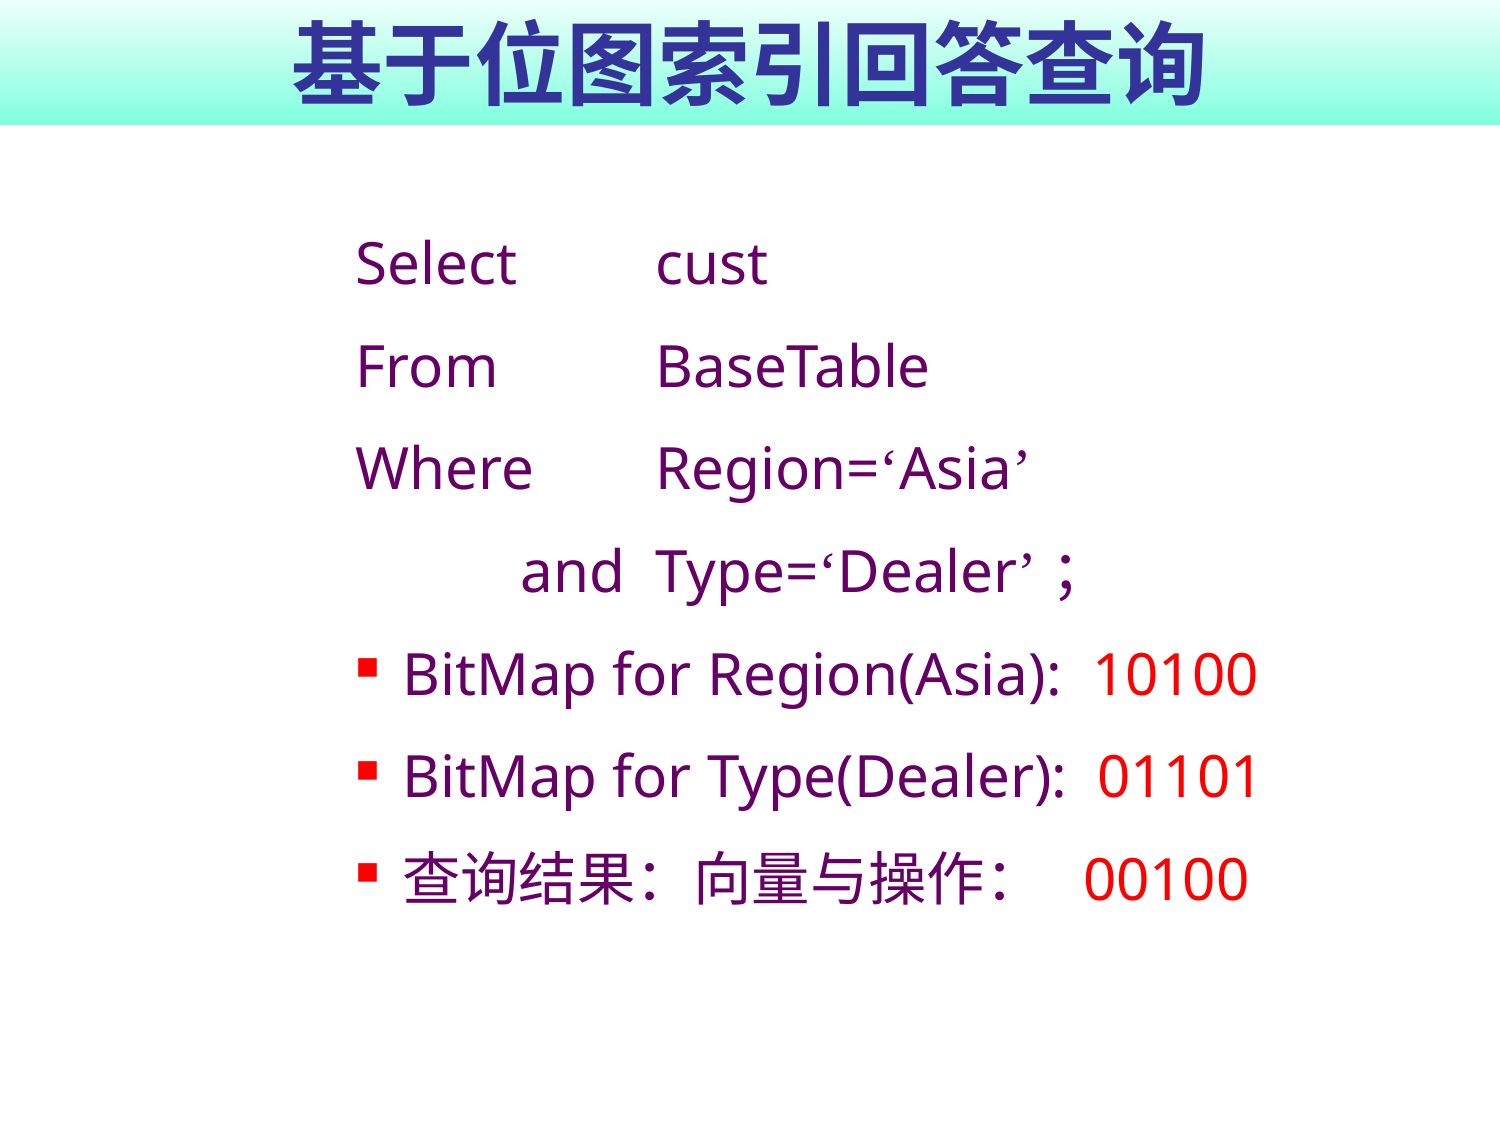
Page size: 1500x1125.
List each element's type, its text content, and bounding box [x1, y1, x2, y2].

title 基于位图索引回答查询 [0, 0, 1500, 125]
list Select cust From BaseTable Where Region=‘Asia’ and Type=‘Dealer’； BitMap for Region(Asia): 10100 BitMap for Type(Dealer): 01101 查询结果：向量与操作： 00100 [265, 197, 1328, 953]
